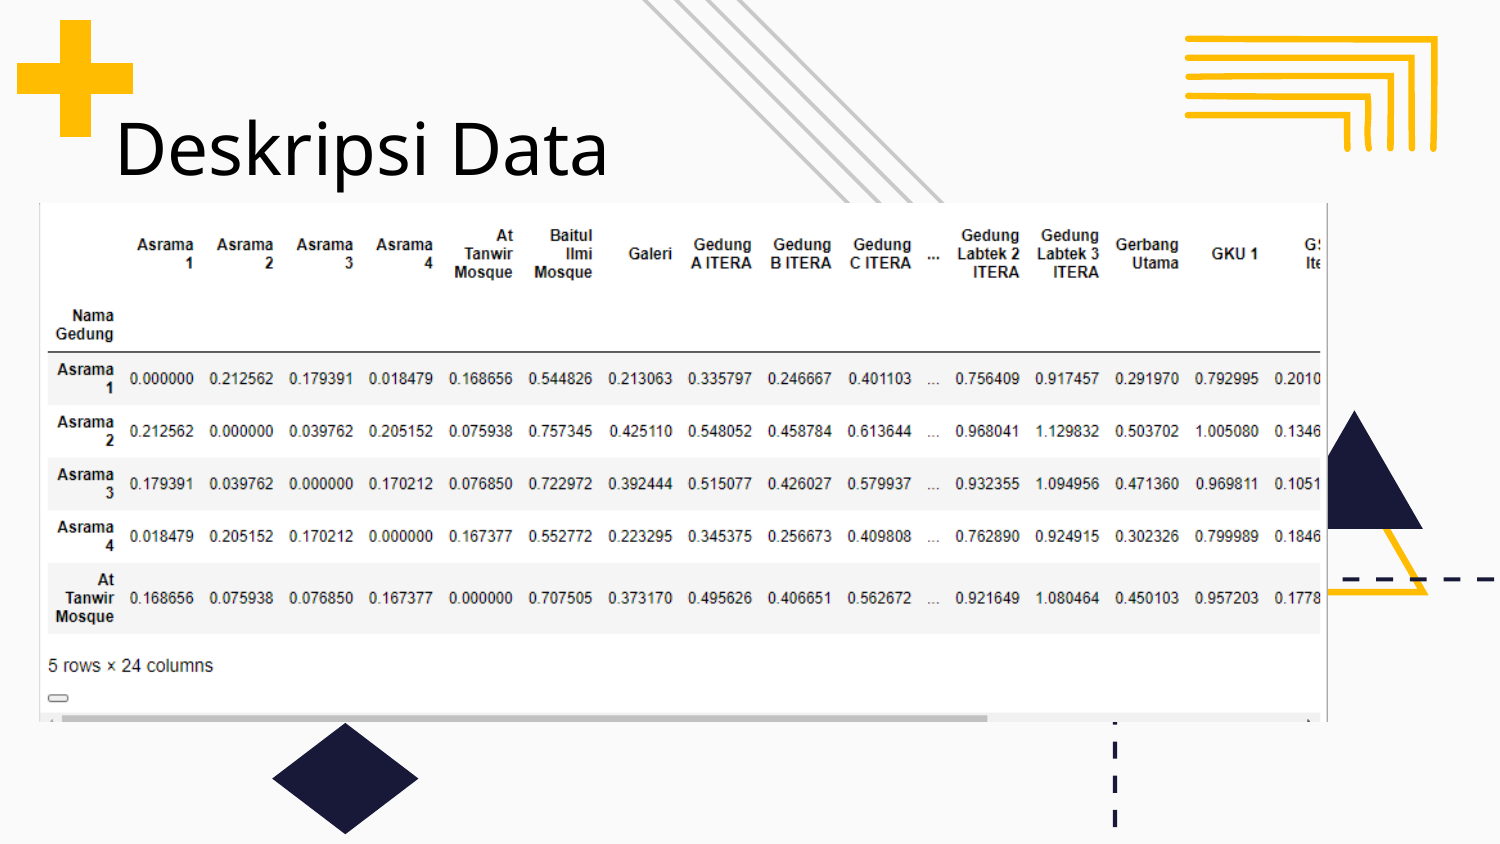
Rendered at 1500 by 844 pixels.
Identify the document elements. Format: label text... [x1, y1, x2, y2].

title Deskripsi Data [99, 87, 1368, 182]
picture [38, 203, 1328, 722]
